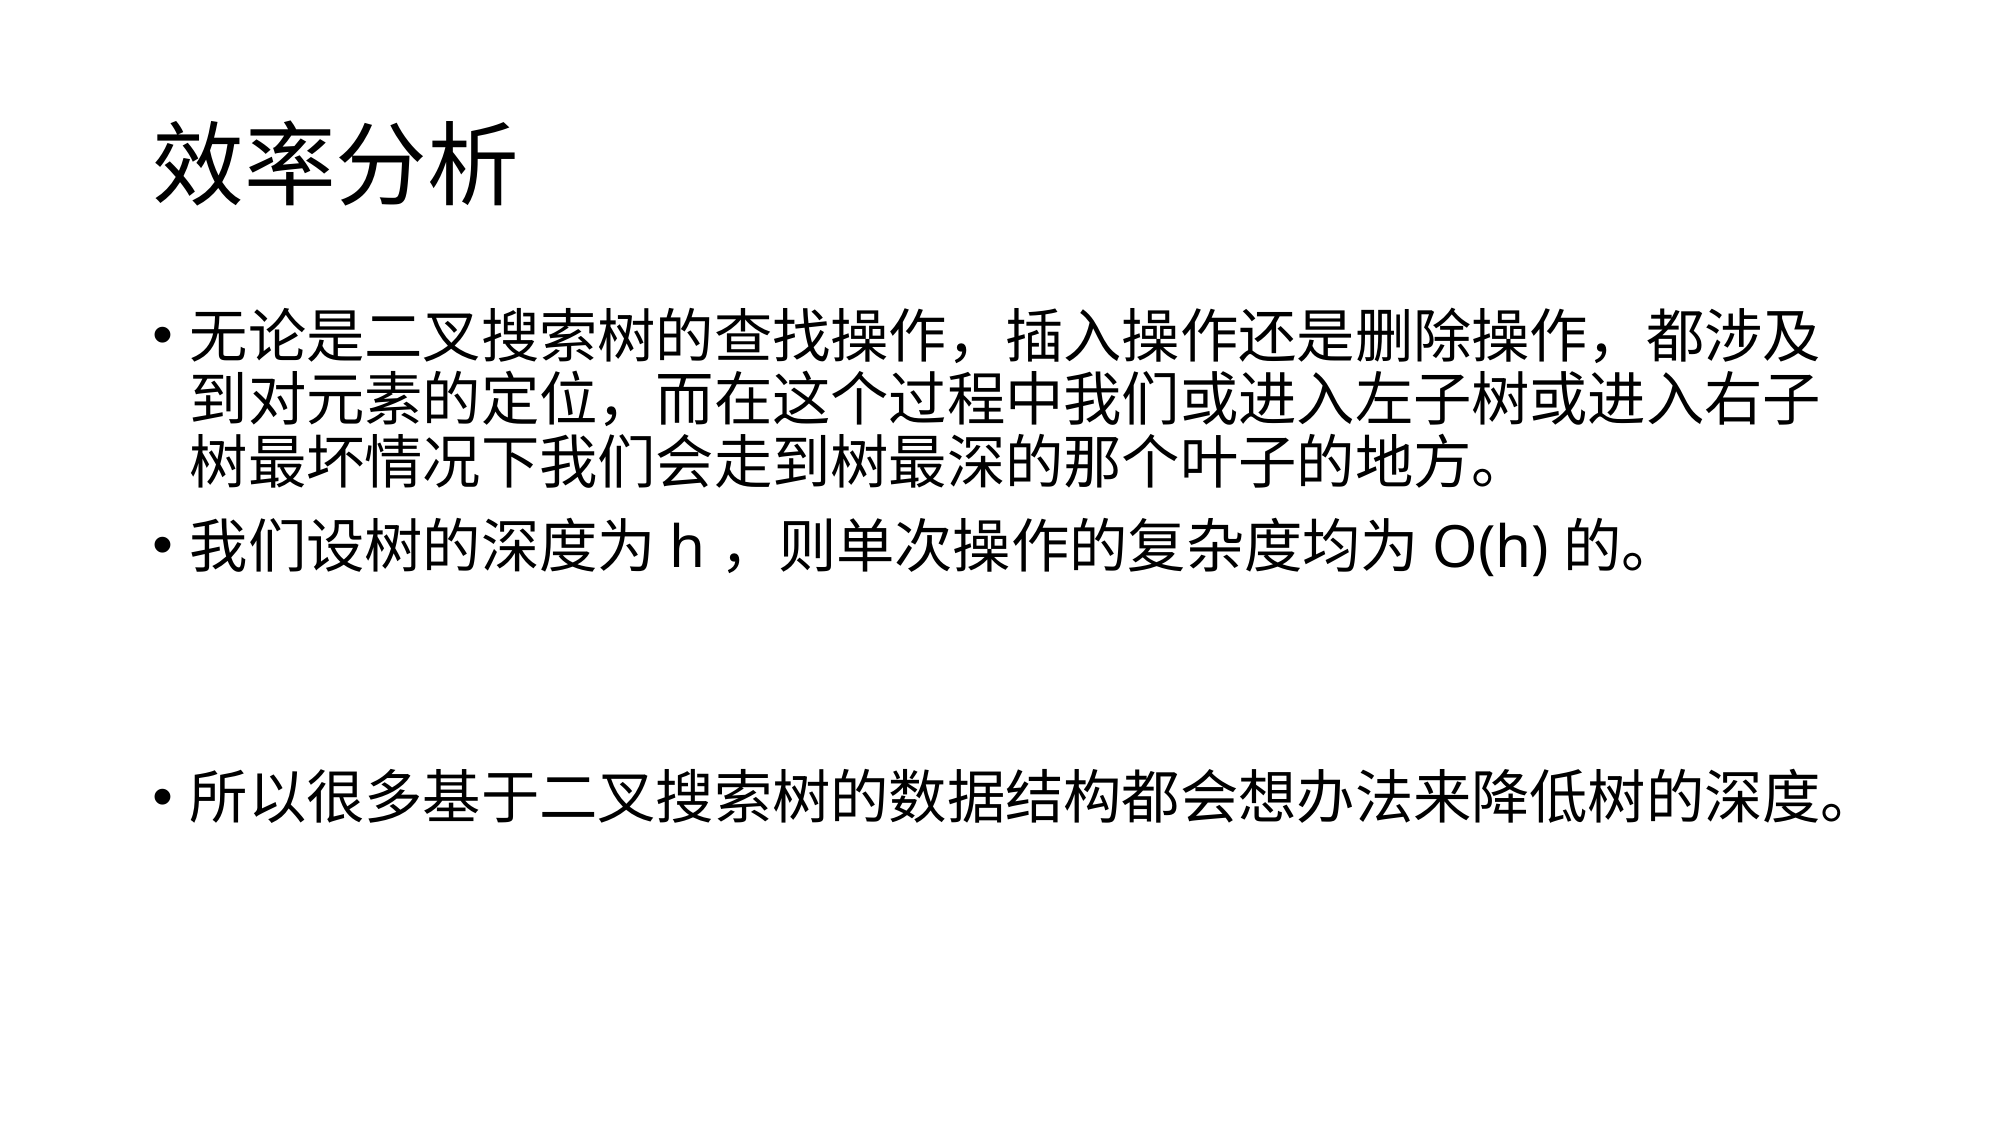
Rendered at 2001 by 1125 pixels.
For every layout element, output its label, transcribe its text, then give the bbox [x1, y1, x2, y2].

list 无论是二叉搜索树的查找操作，插入操作还是删除操作，都涉及到对元素的定位，而在这个过程中我们或进入左子树或进入右子树最坏情况下我们会走到树最深的那个叶子的地方。 我们设树的深度为h，则单次操作的复杂度均为O(h)的。 所以很多基于二叉搜索树的数据结构都会想办法来降低树的深度。 [137, 299, 1863, 1014]
title 效率分析 [137, 59, 1863, 278]
